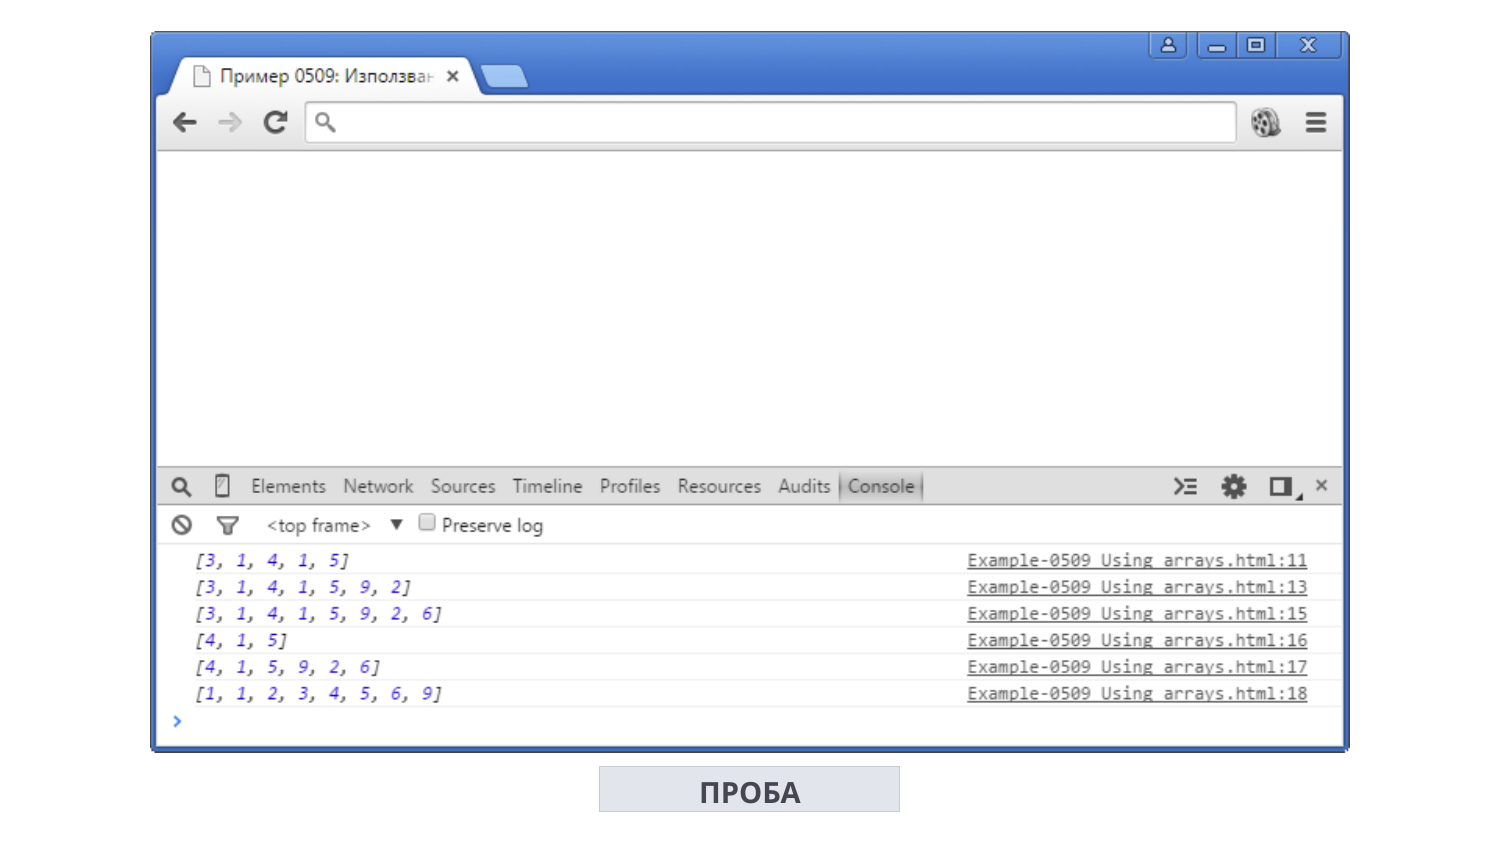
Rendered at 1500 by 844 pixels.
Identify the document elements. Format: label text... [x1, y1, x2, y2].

text_box ПРОБА [599, 766, 900, 812]
picture [149, 31, 1351, 753]
